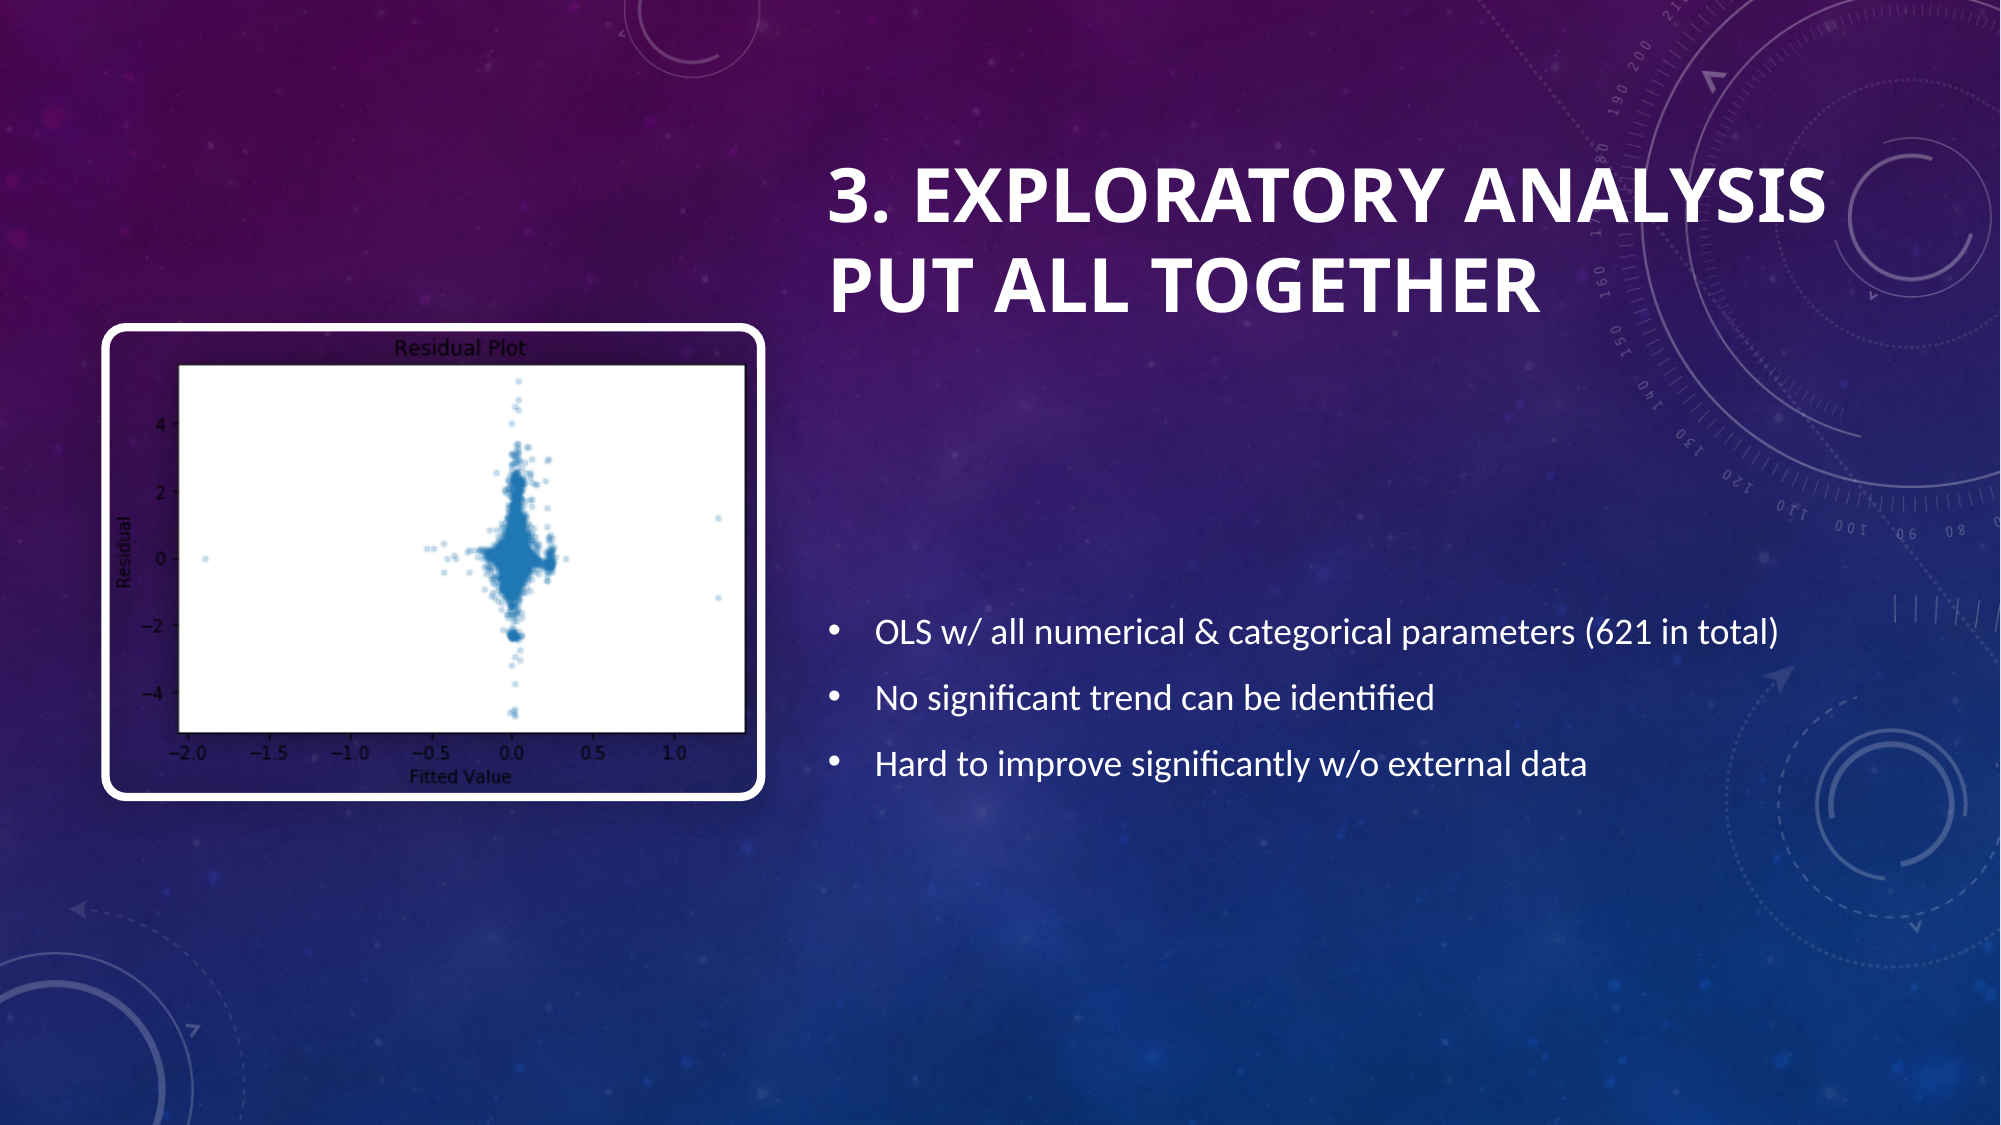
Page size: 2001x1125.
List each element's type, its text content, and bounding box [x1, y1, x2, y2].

list OLS w/ all numerical & categorical parameters (621 in total) No significant trend can be identified Hard to improve significantly w/o external data [812, 369, 1895, 1021]
picture [0, 0, 2001, 1125]
title 3. Exploratory Analysis put all together [812, 104, 1895, 369]
